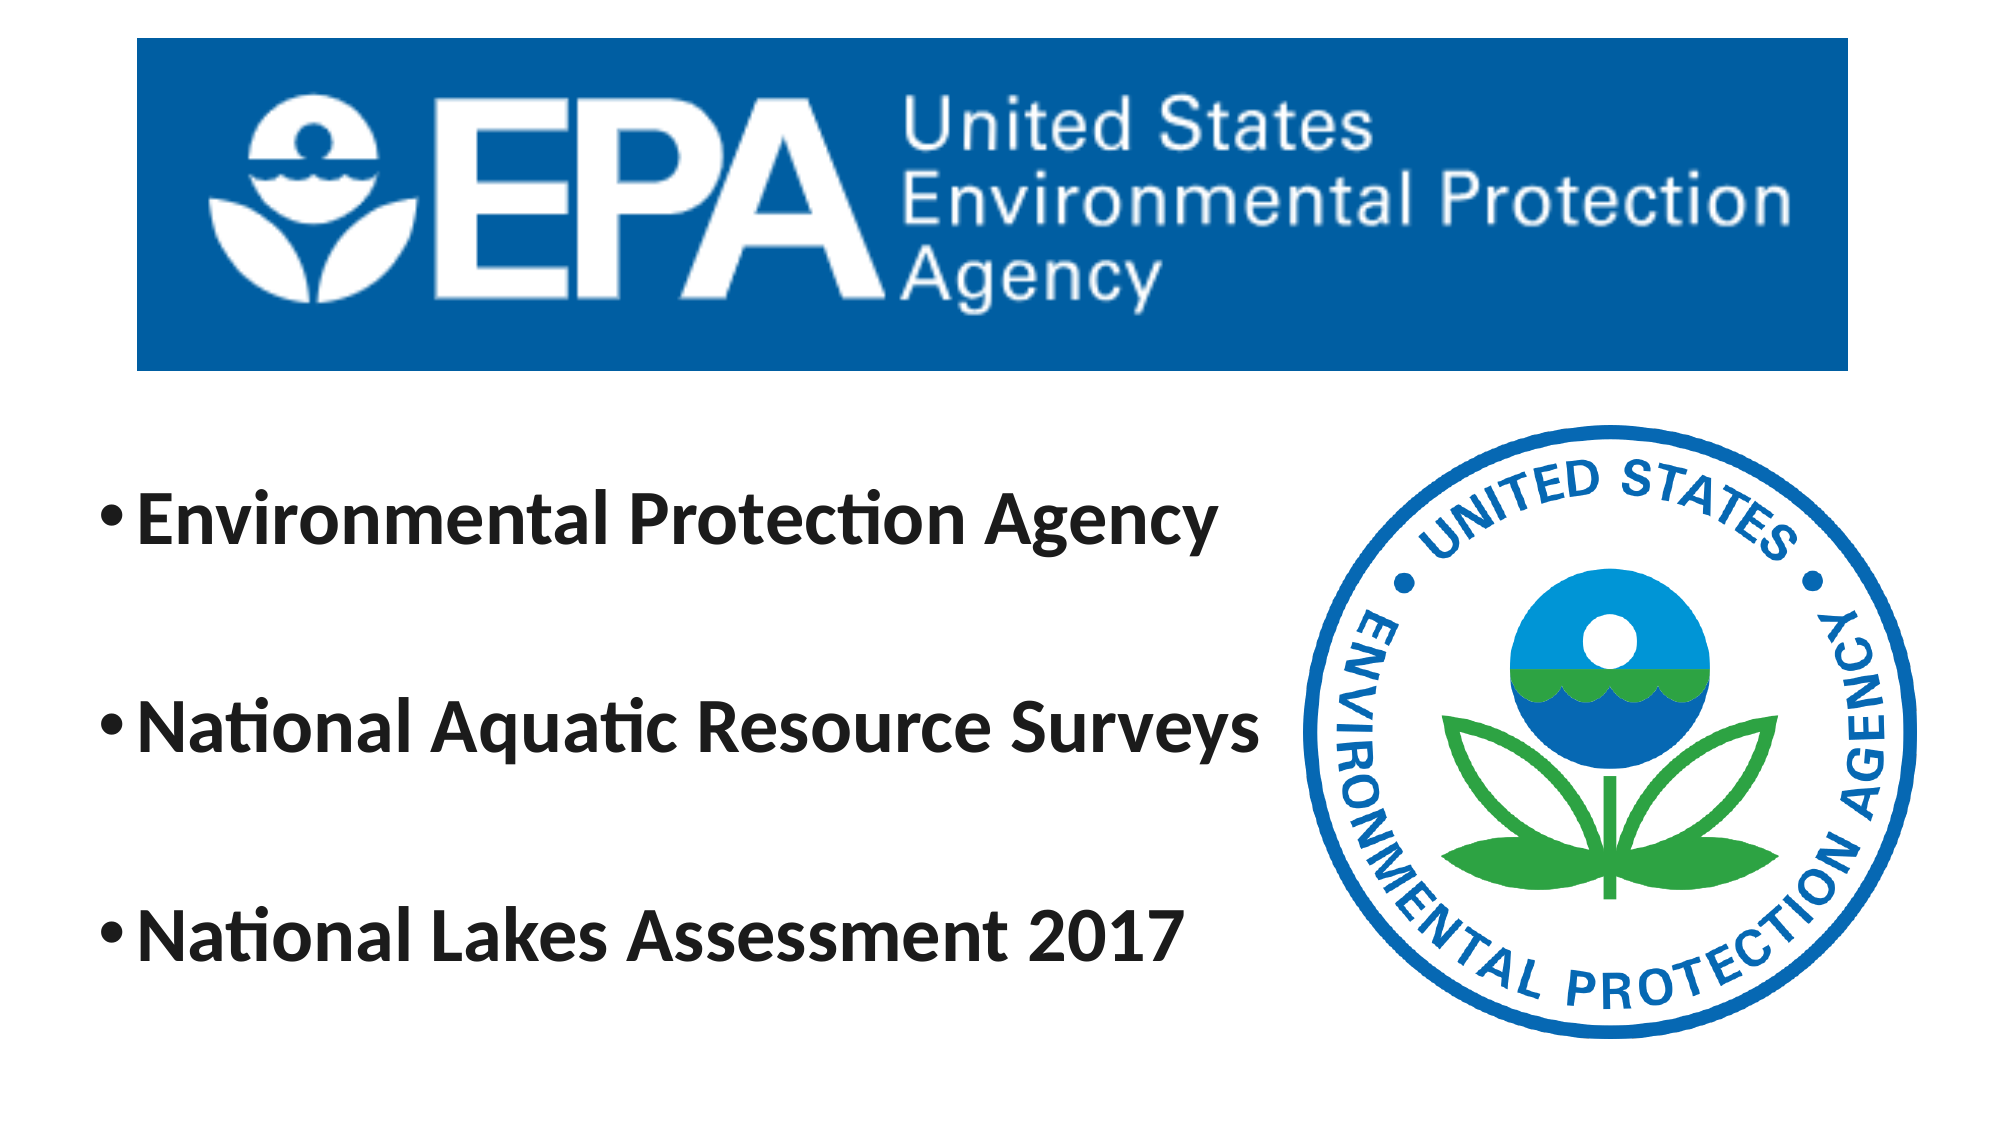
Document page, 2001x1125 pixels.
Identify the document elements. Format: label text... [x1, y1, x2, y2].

picture [137, 38, 1848, 371]
list Environmental Protection Agency National Aquatic Resource Surveys National Lakes Assessment 2017 [83, 469, 1293, 994]
picture [1303, 425, 1917, 1039]
